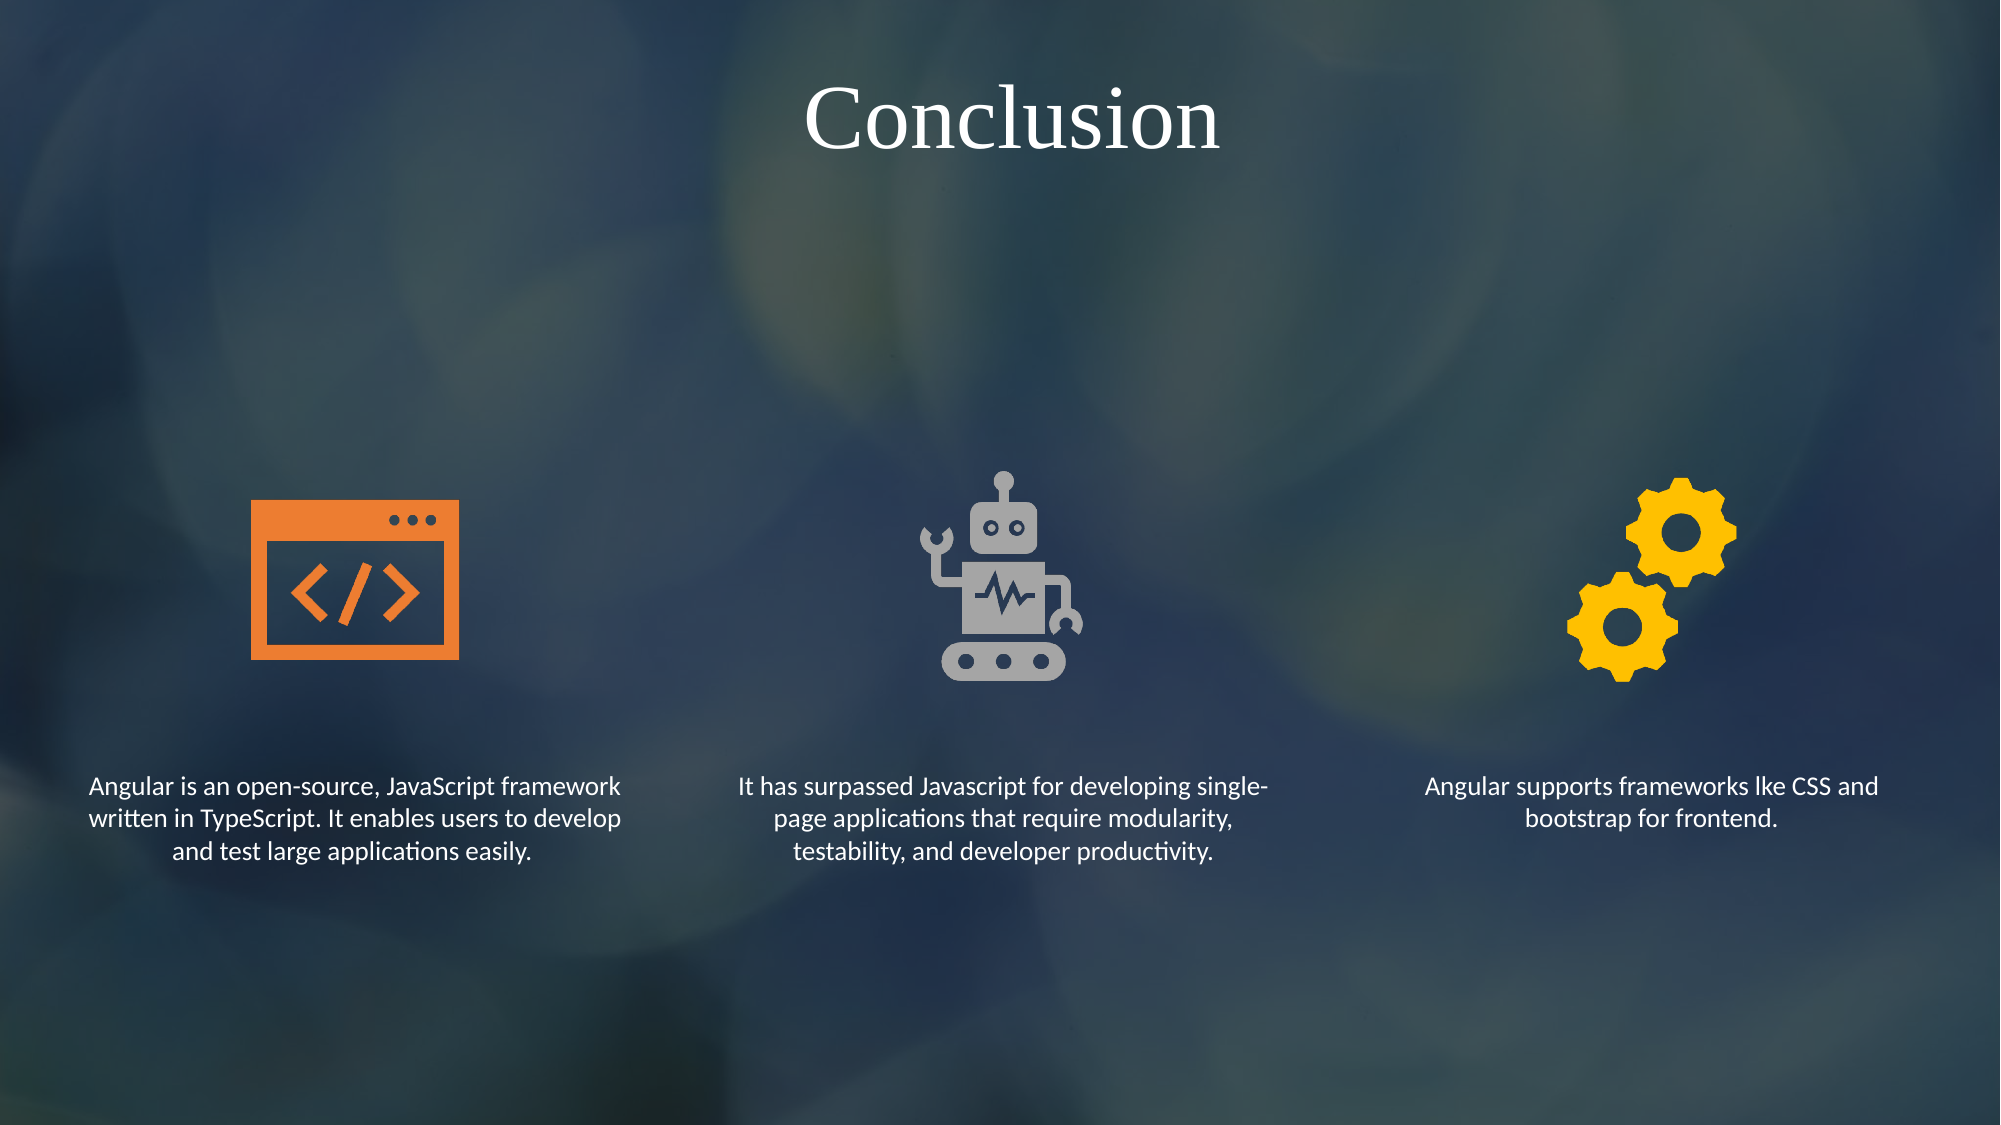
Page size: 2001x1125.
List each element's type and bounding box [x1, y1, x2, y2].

picture [0, 0, 2000, 1125]
list [34, 239, 1973, 1103]
